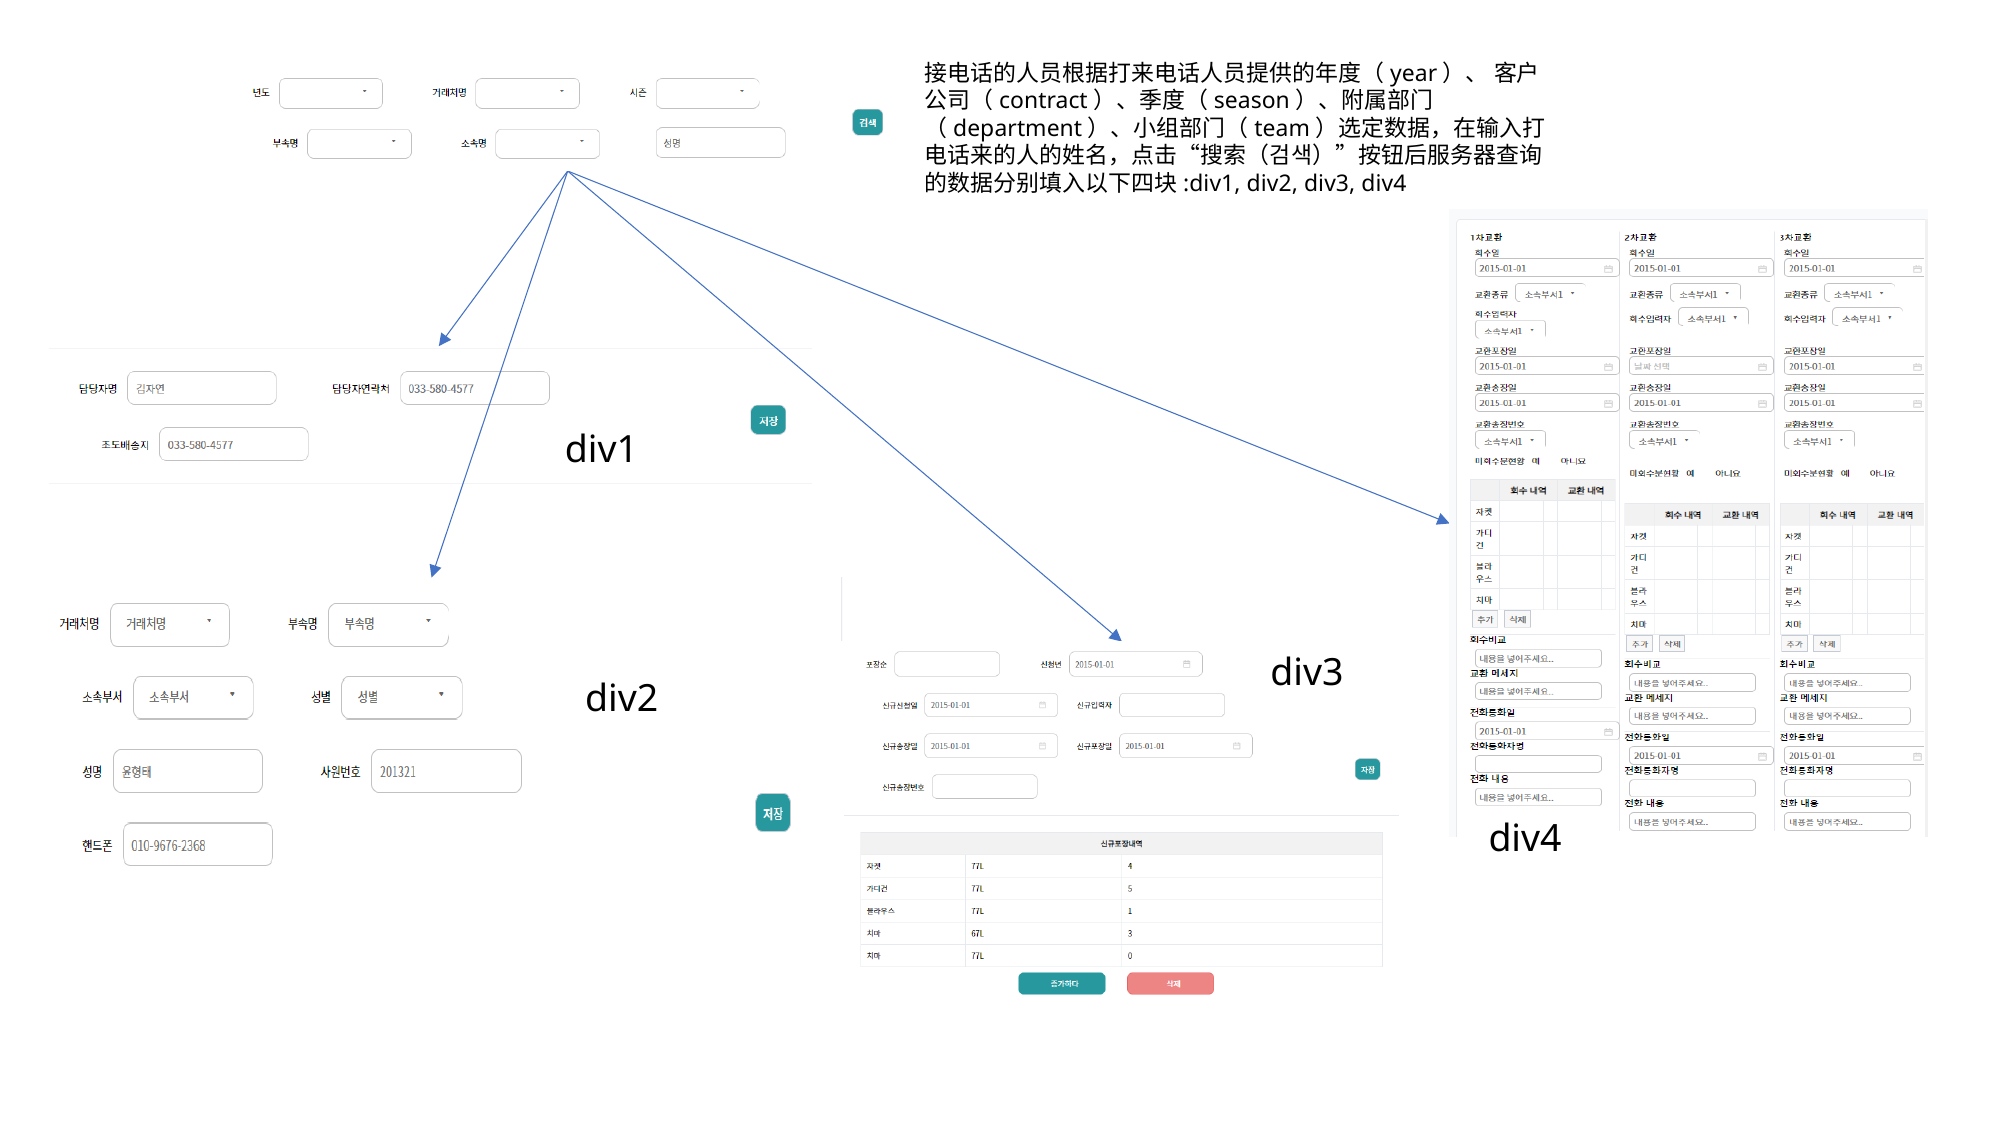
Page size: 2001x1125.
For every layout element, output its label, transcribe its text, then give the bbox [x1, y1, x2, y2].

picture [1449, 209, 1928, 837]
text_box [923, 170, 1450, 524]
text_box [568, 171, 1122, 641]
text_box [431, 171, 568, 578]
text_box div4 [1473, 837, 1636, 867]
picture [20, 577, 1411, 999]
text_box div3 [1255, 640, 1418, 701]
text_box 接电话的人员根据打来电话人员提供的年度（year）、 客户公司（contract）、季度（season）、附属部门（department）、小组部门（team）选定数据，在输入打电话来的人的姓名，点击“搜索（검색）”按钮后服务器查询的数据分别填入以下四块:div1, div2, div3, div4 [909, 51, 1569, 204]
picture [47, 346, 431, 490]
picture [212, 62, 923, 171]
